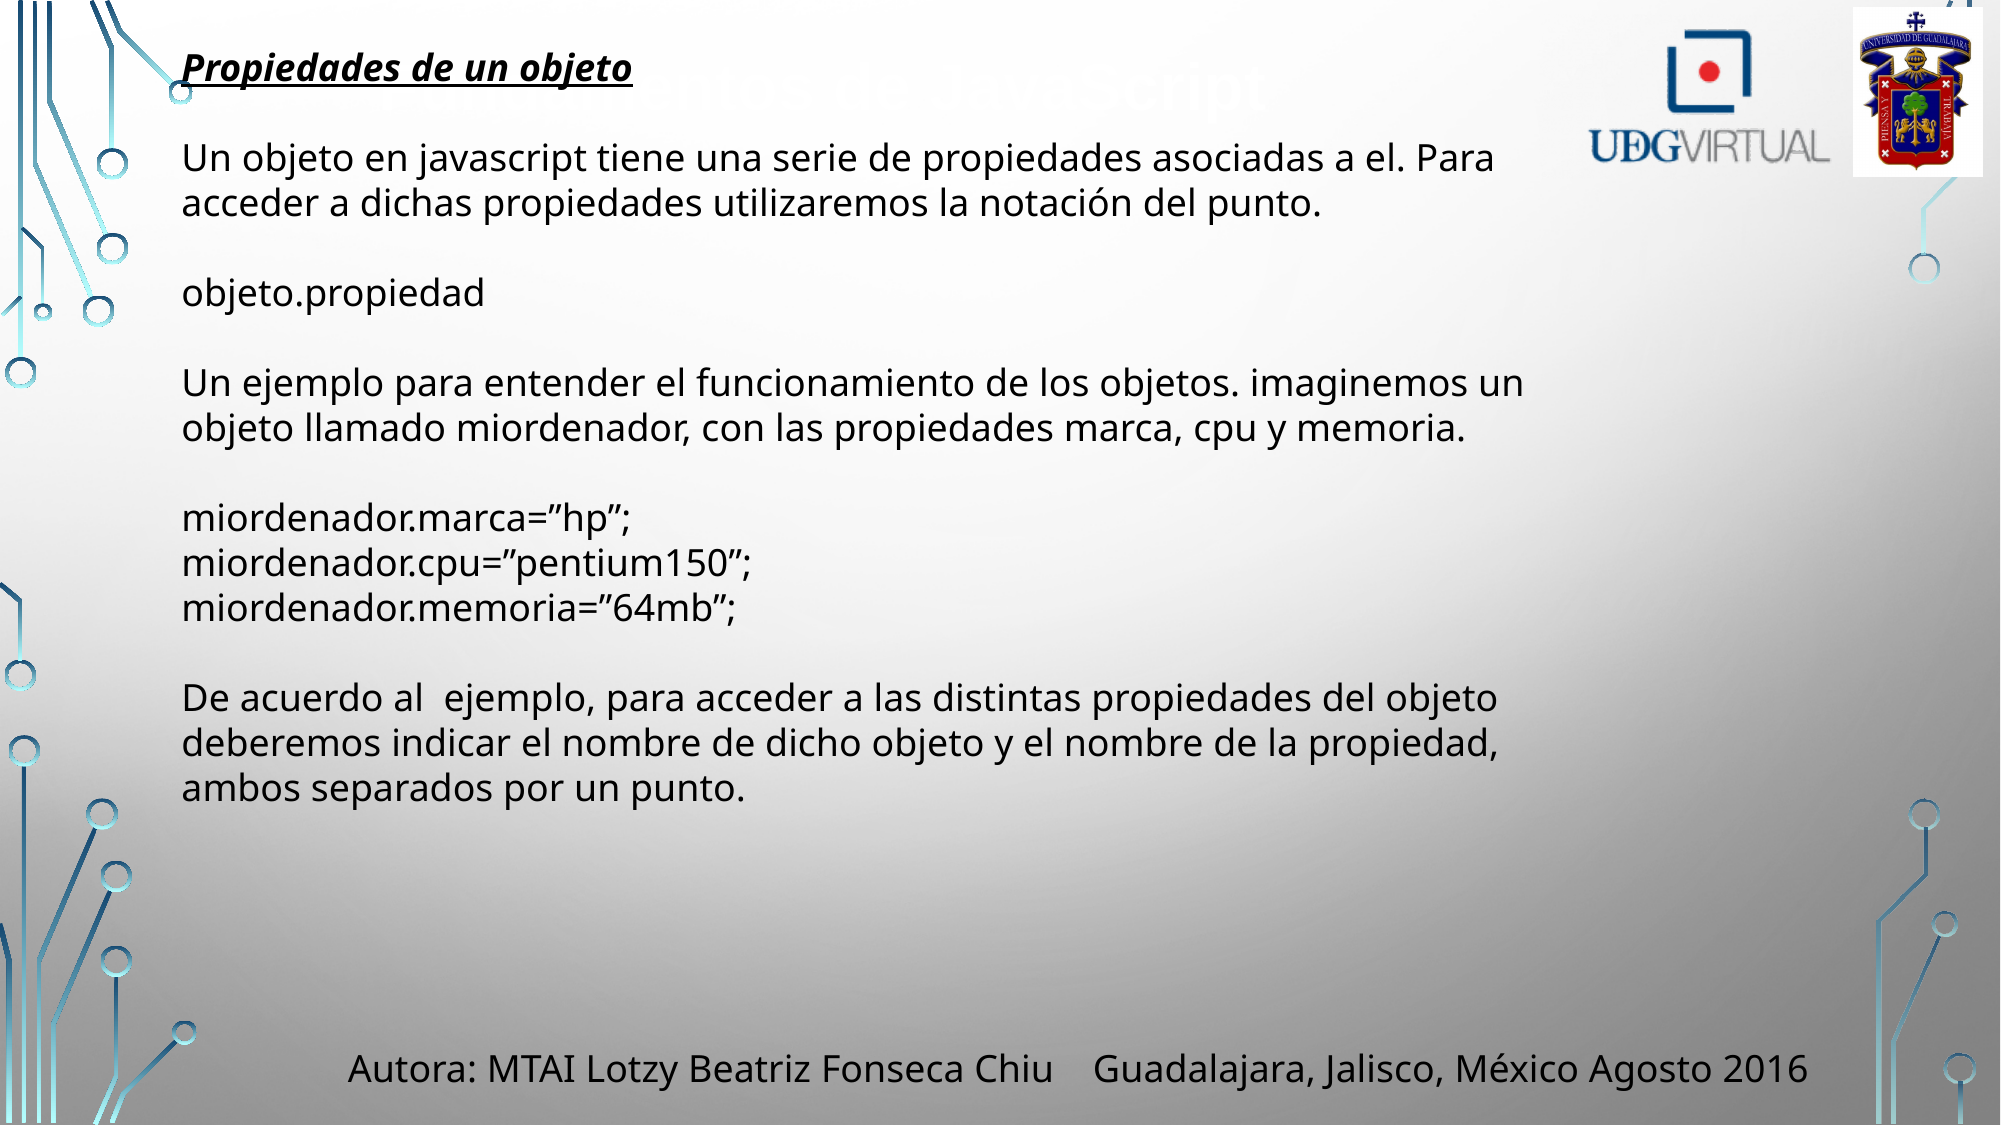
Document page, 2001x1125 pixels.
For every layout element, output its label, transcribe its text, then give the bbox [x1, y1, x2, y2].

text_box Propiedades de un objeto Un objeto en javascript tiene una serie de propiedades asociadas a el. Para acceder a dichas propiedades utilizaremos la notación del punto. objeto.propiedad Un ejemplo para entender el funcionamiento de los objetos. imaginemos un objeto llamado miordenador, con las propiedades marca, cpu y memoria. miordenador.marca=”hp”; miordenador.cpu=”pentium150”; miordenador.memoria=”64mb”; De acuerdo al ejemplo, para acceder a las distintas propiedades del objeto deberemos indicar el nombre de dicho objeto y el nombre de la propiedad, ambos separados por un punto. [166, 36, 332, 892]
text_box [332, 6, 1988, 1099]
